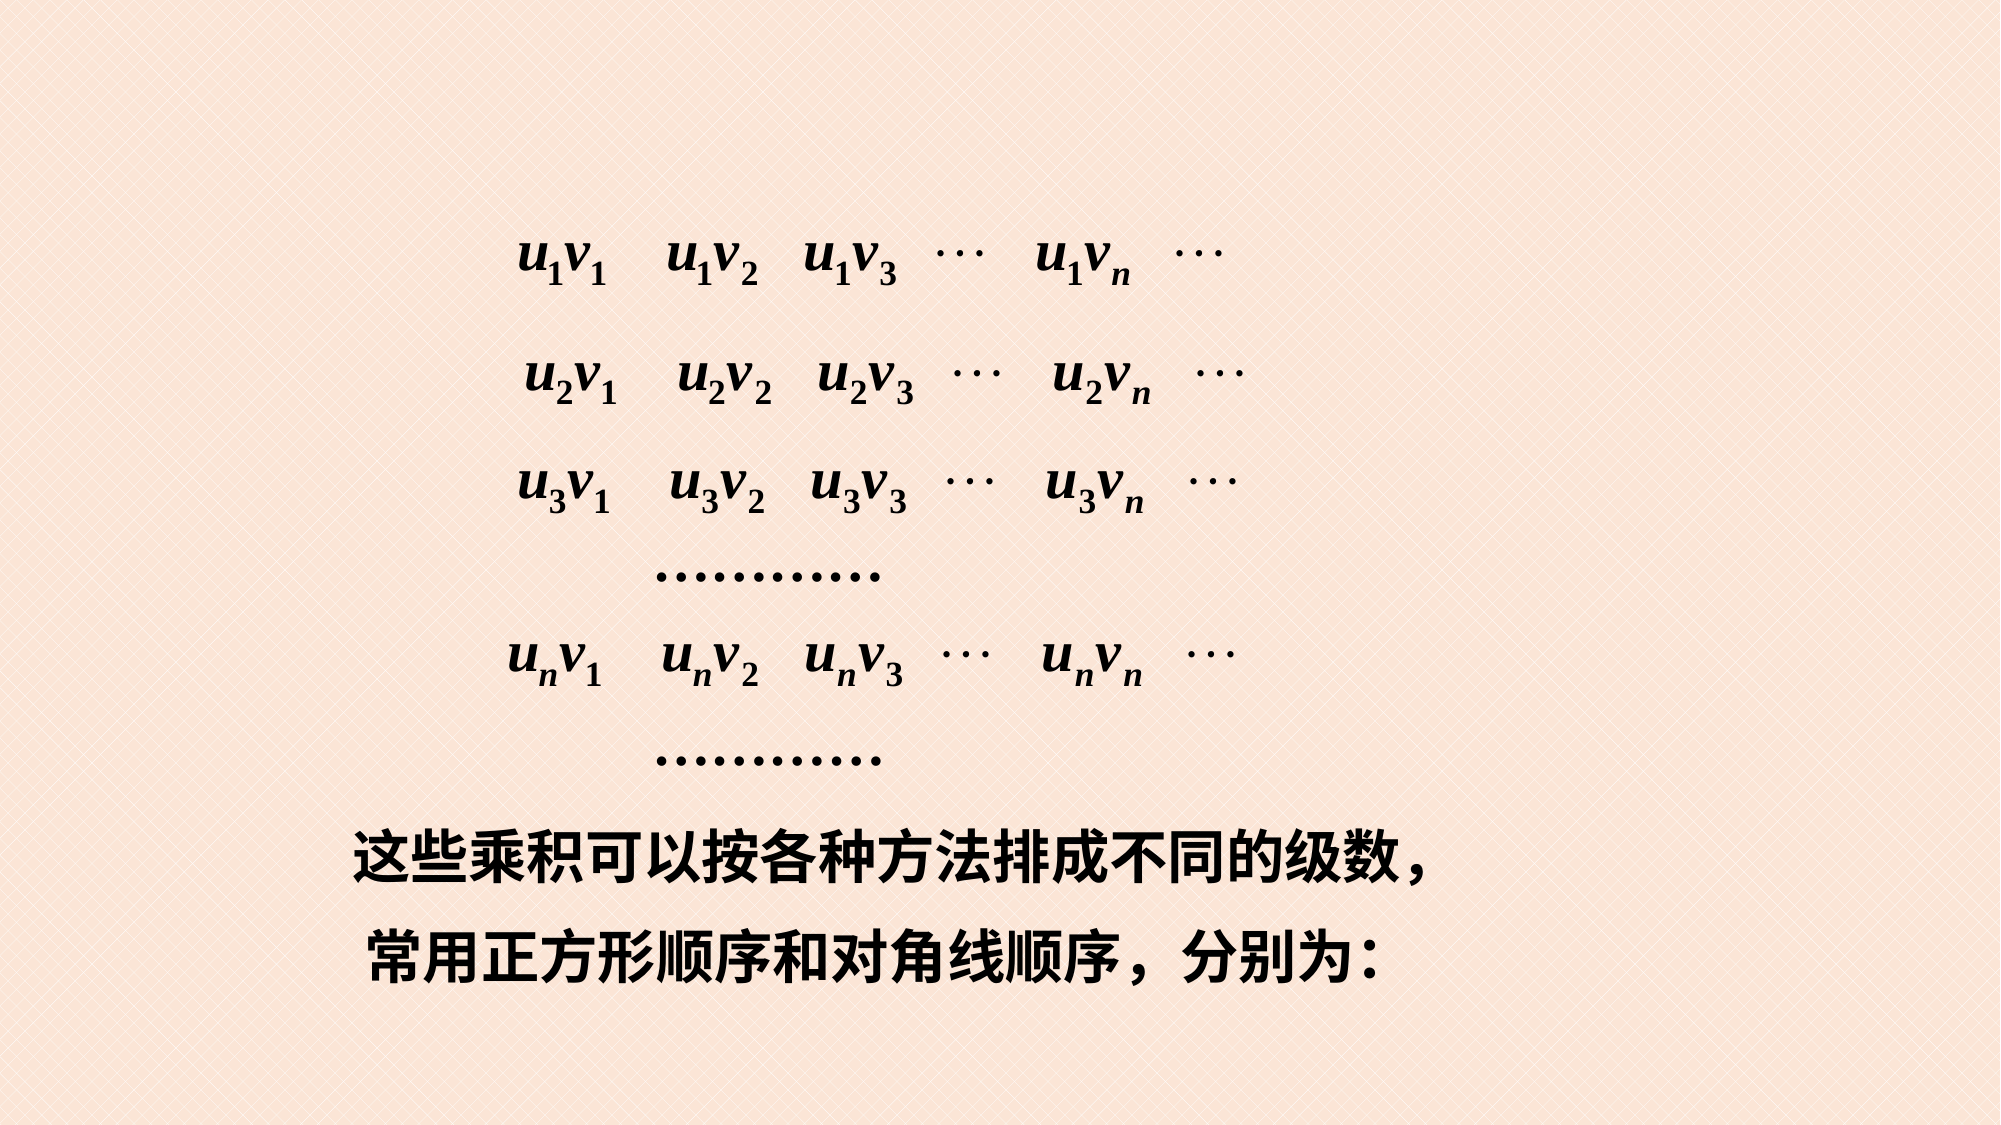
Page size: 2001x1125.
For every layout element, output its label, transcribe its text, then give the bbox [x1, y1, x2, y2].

text_box 这些乘积可以按各种方法排成不同的级数， [337, 812, 1650, 898]
slide_number [1412, 1042, 1863, 1103]
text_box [504, 621, 1242, 693]
text_box ………… [637, 699, 950, 785]
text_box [521, 340, 1249, 412]
text_box 常用正方形顺序和对角线顺序，分别为： [350, 912, 1438, 998]
text_box [249, 887, 1750, 973]
text_box ………… [637, 520, 1050, 601]
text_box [514, 448, 1242, 520]
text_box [514, 220, 1229, 292]
